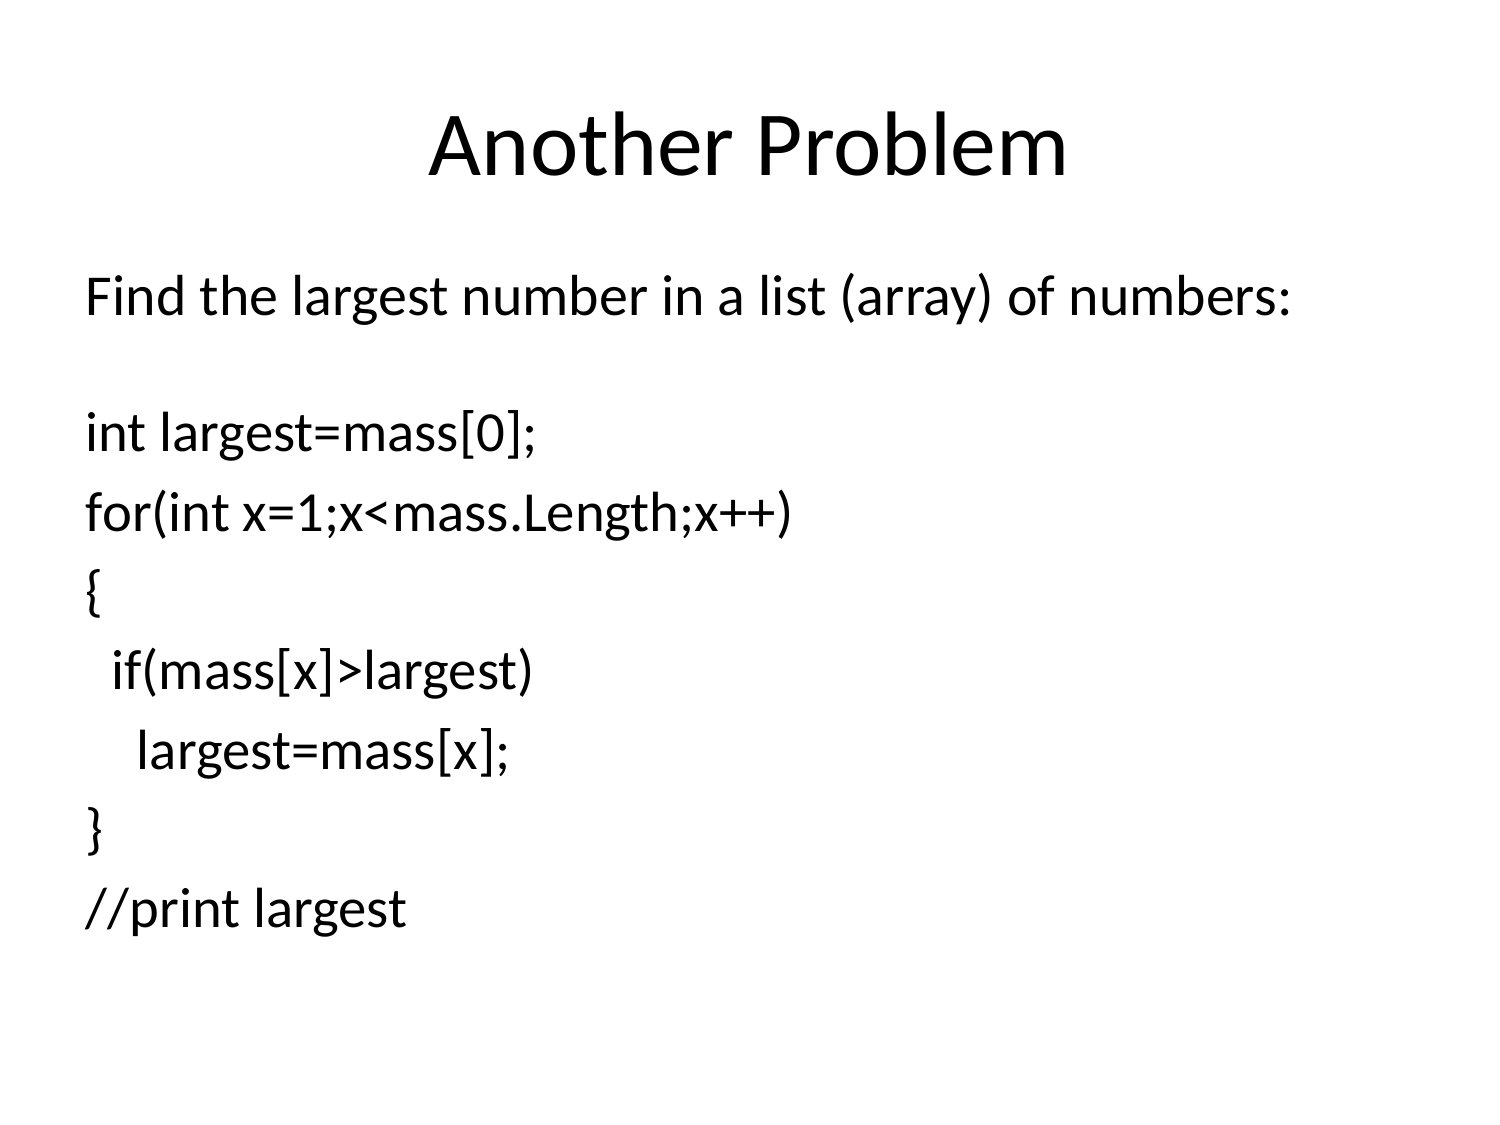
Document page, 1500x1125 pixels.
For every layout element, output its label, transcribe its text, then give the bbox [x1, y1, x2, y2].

text_box Find the largest number in a list (array) of numbers: [70, 249, 1421, 387]
text_box int largest=mass[0]; for(int x=1;x<mass.Length;x++) { if(mass[x]>largest) largest=mass[x]; } //print largest [70, 387, 1421, 950]
title Another Problem [75, 45, 1425, 233]
